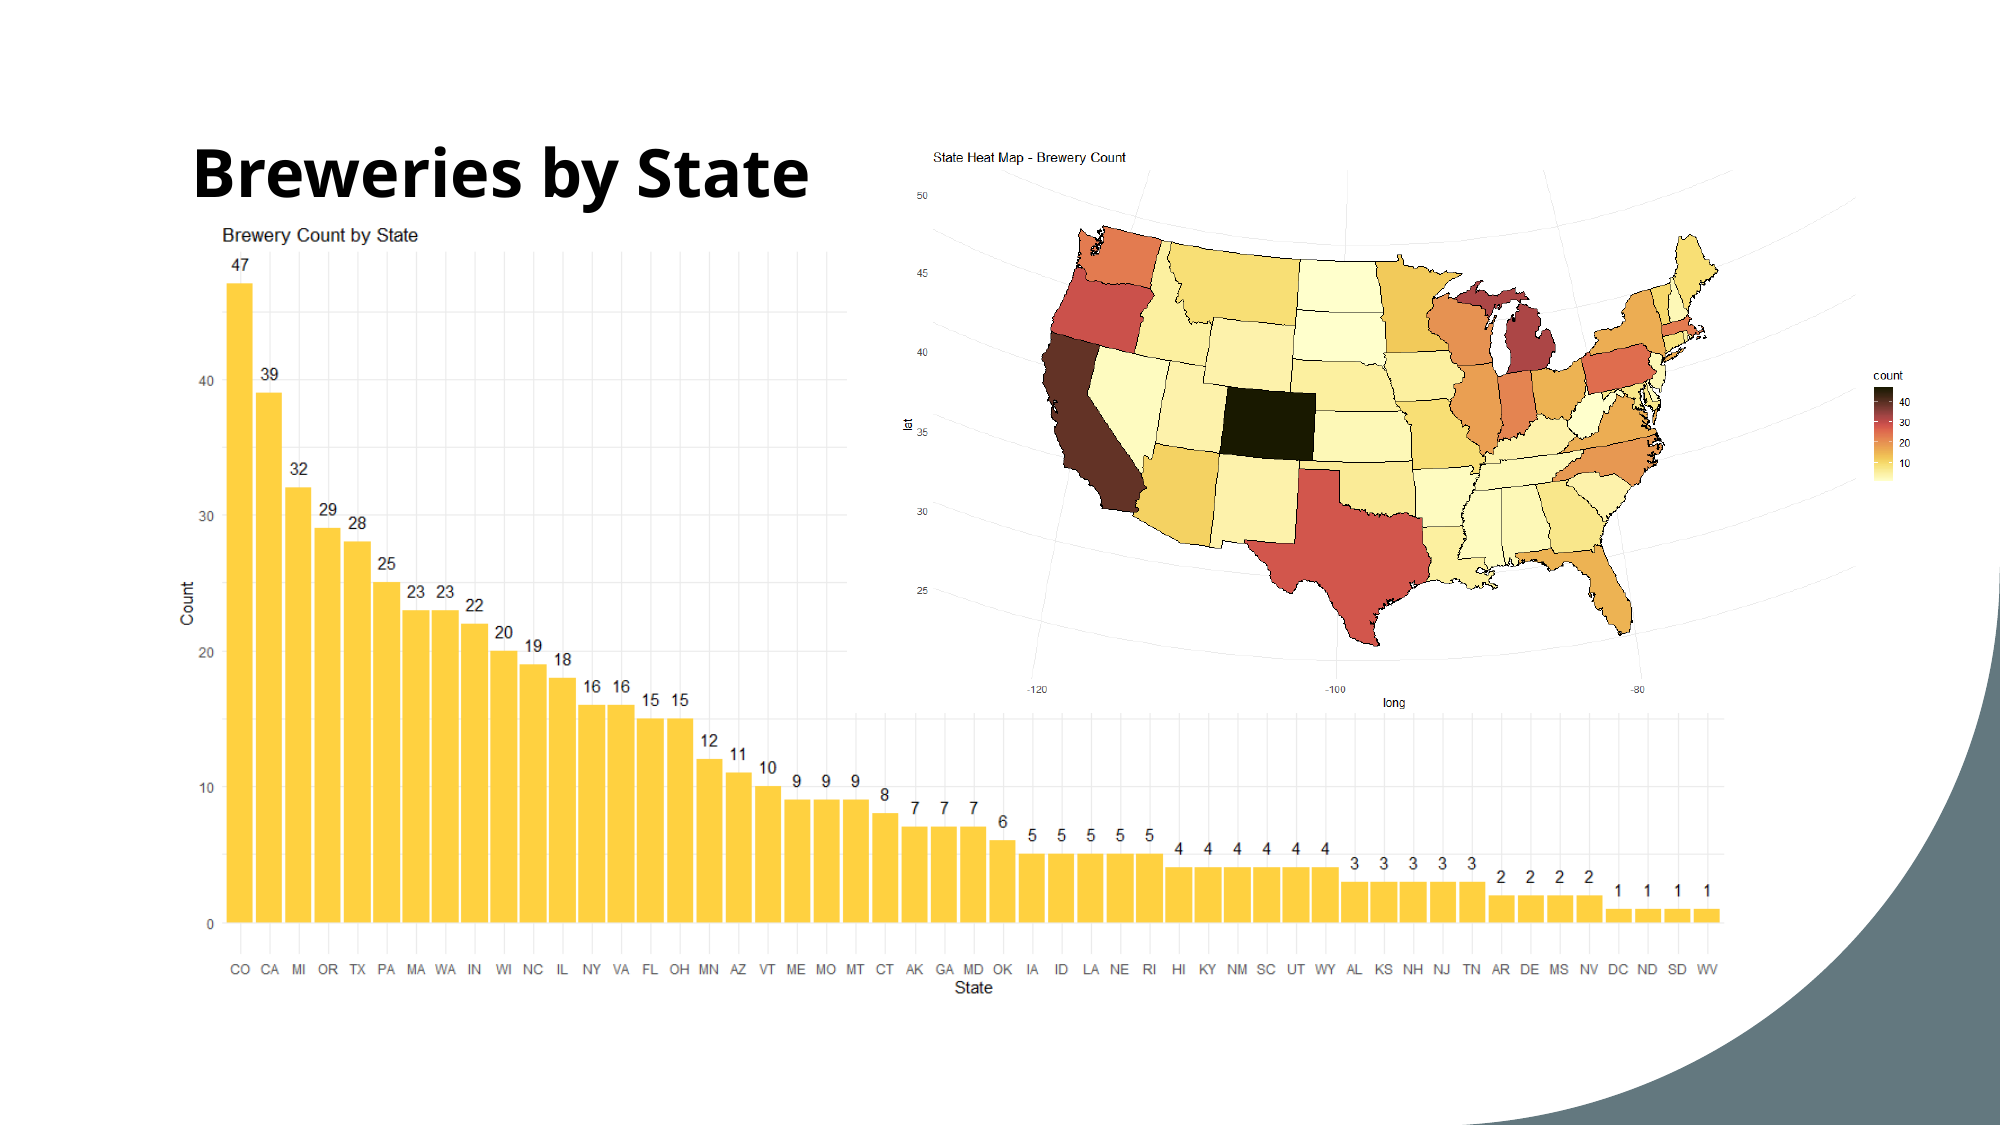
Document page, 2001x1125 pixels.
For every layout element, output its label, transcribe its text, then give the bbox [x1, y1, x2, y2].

title Breweries by State [176, 118, 1809, 218]
picture [176, 148, 1971, 999]
